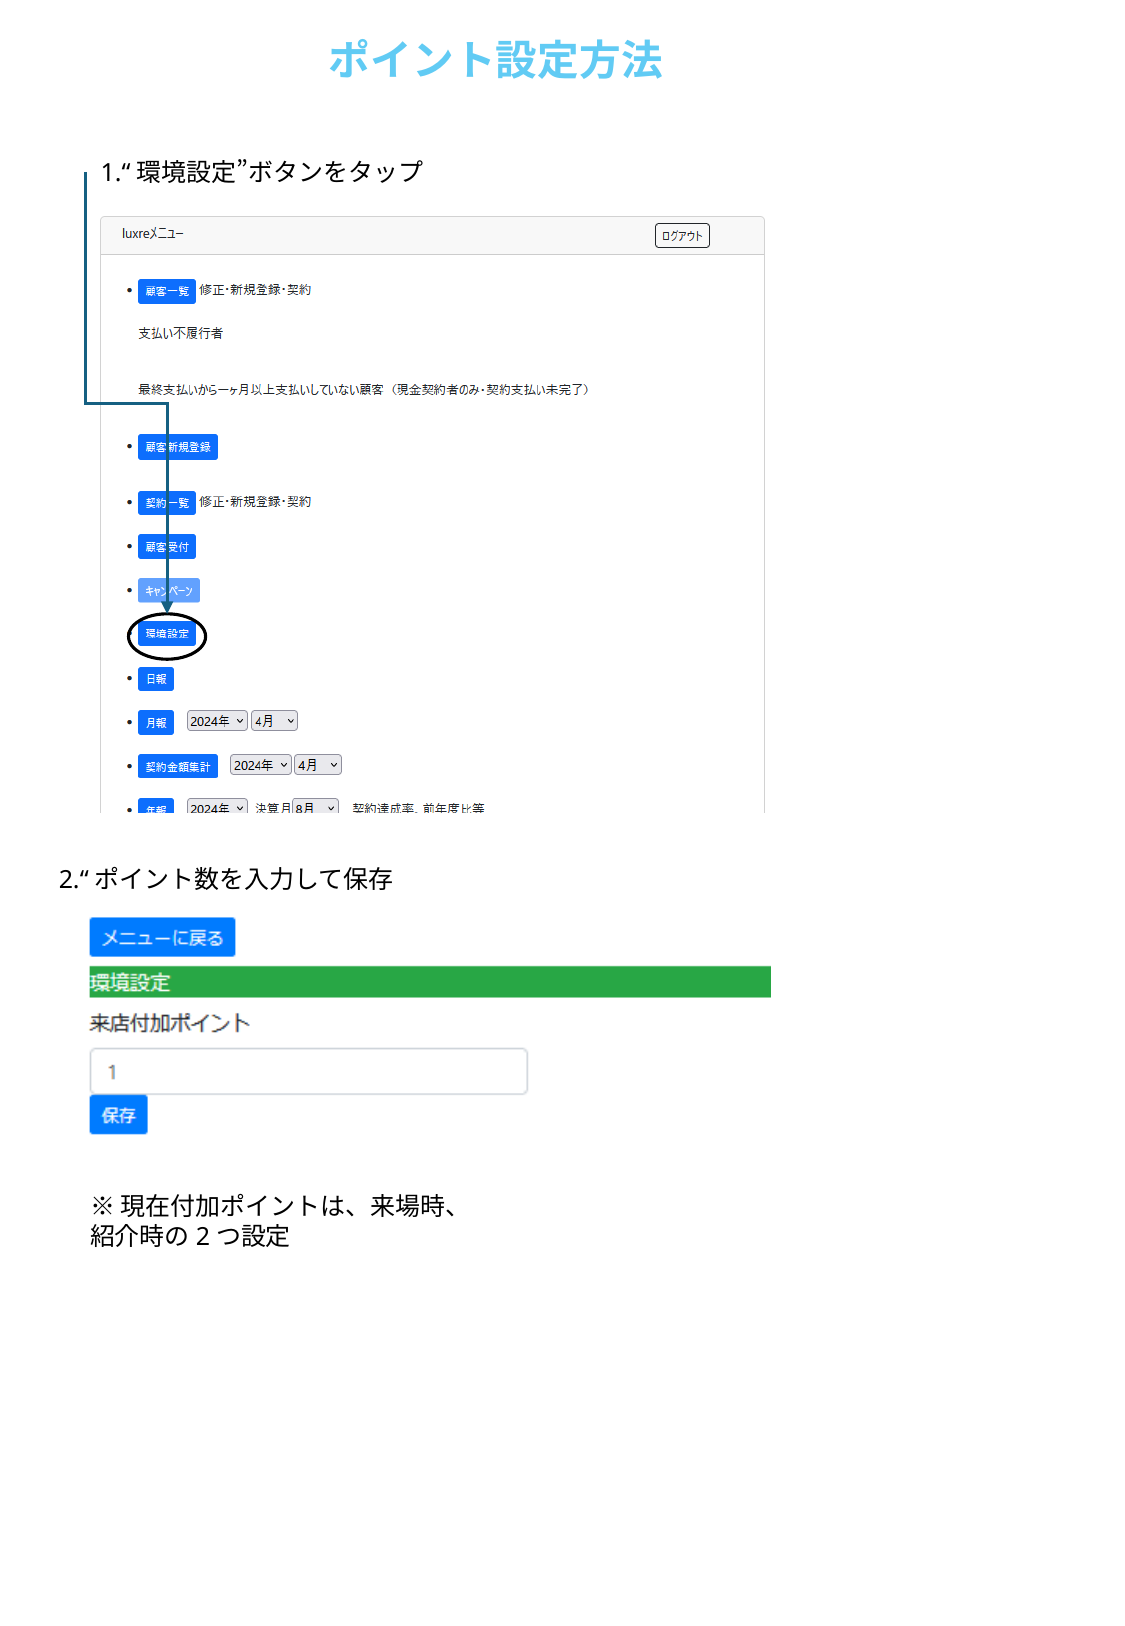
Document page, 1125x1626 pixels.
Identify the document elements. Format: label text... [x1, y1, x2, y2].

picture [54, 913, 771, 1159]
text_box ポイント設定方法 [87, 25, 904, 91]
text_box 2.“ポイント数を入力して保存 [43, 856, 465, 902]
picture [85, 215, 817, 813]
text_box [85, 171, 168, 615]
text_box ※現在付加ポイントは、来場時、紹介時の2つ設定 [75, 1183, 496, 1259]
text_box 1.“環境設定”ボタンをタップ [85, 149, 507, 195]
